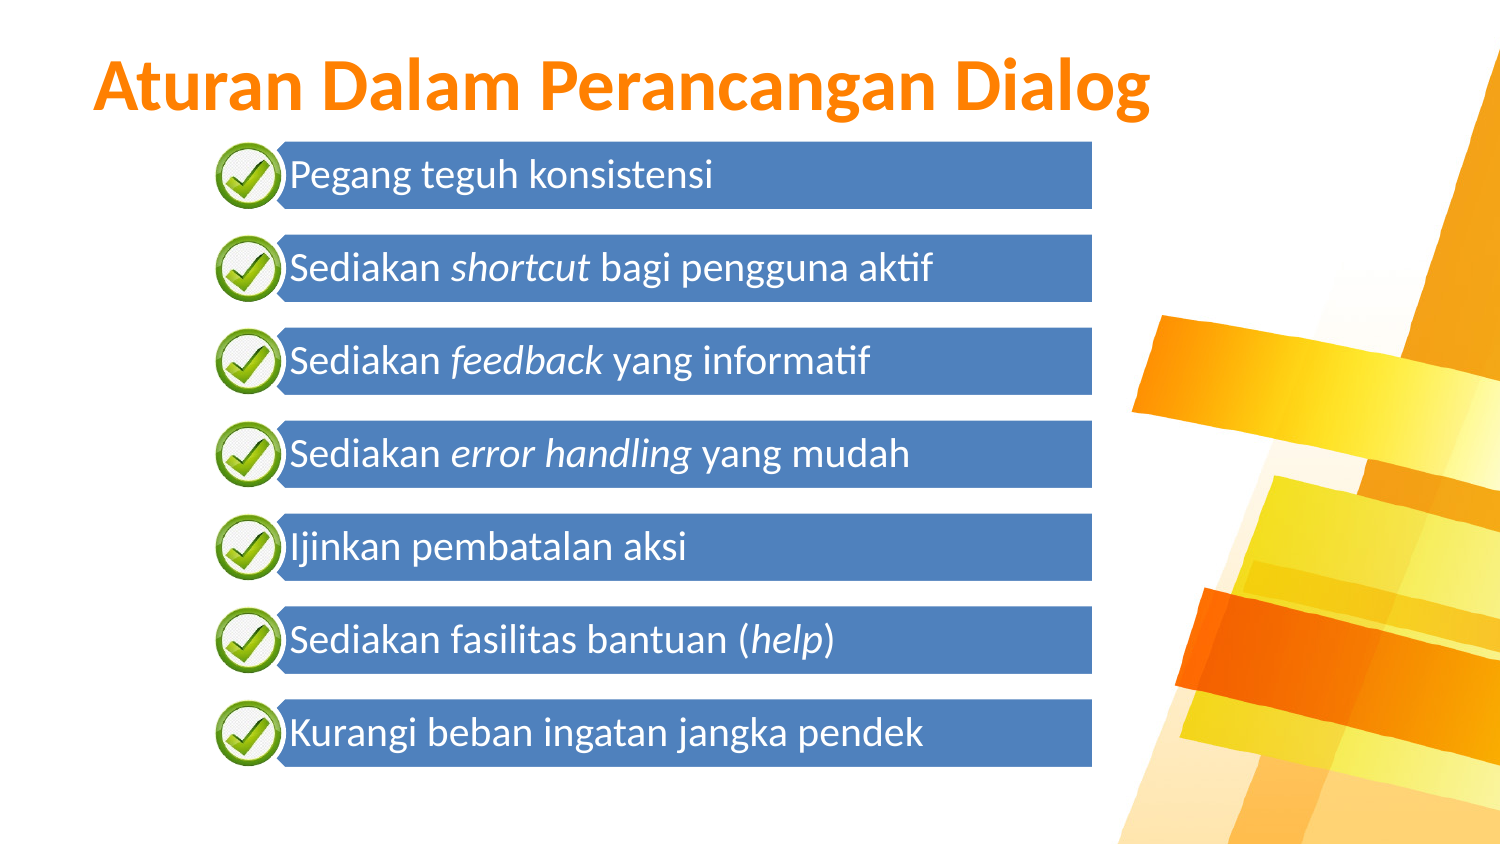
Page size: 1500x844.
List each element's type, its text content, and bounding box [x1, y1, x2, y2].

title Aturan Dalam Perancangan Dialog [78, 20, 1238, 137]
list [16, 139, 1290, 770]
picture [0, 0, 1500, 844]
